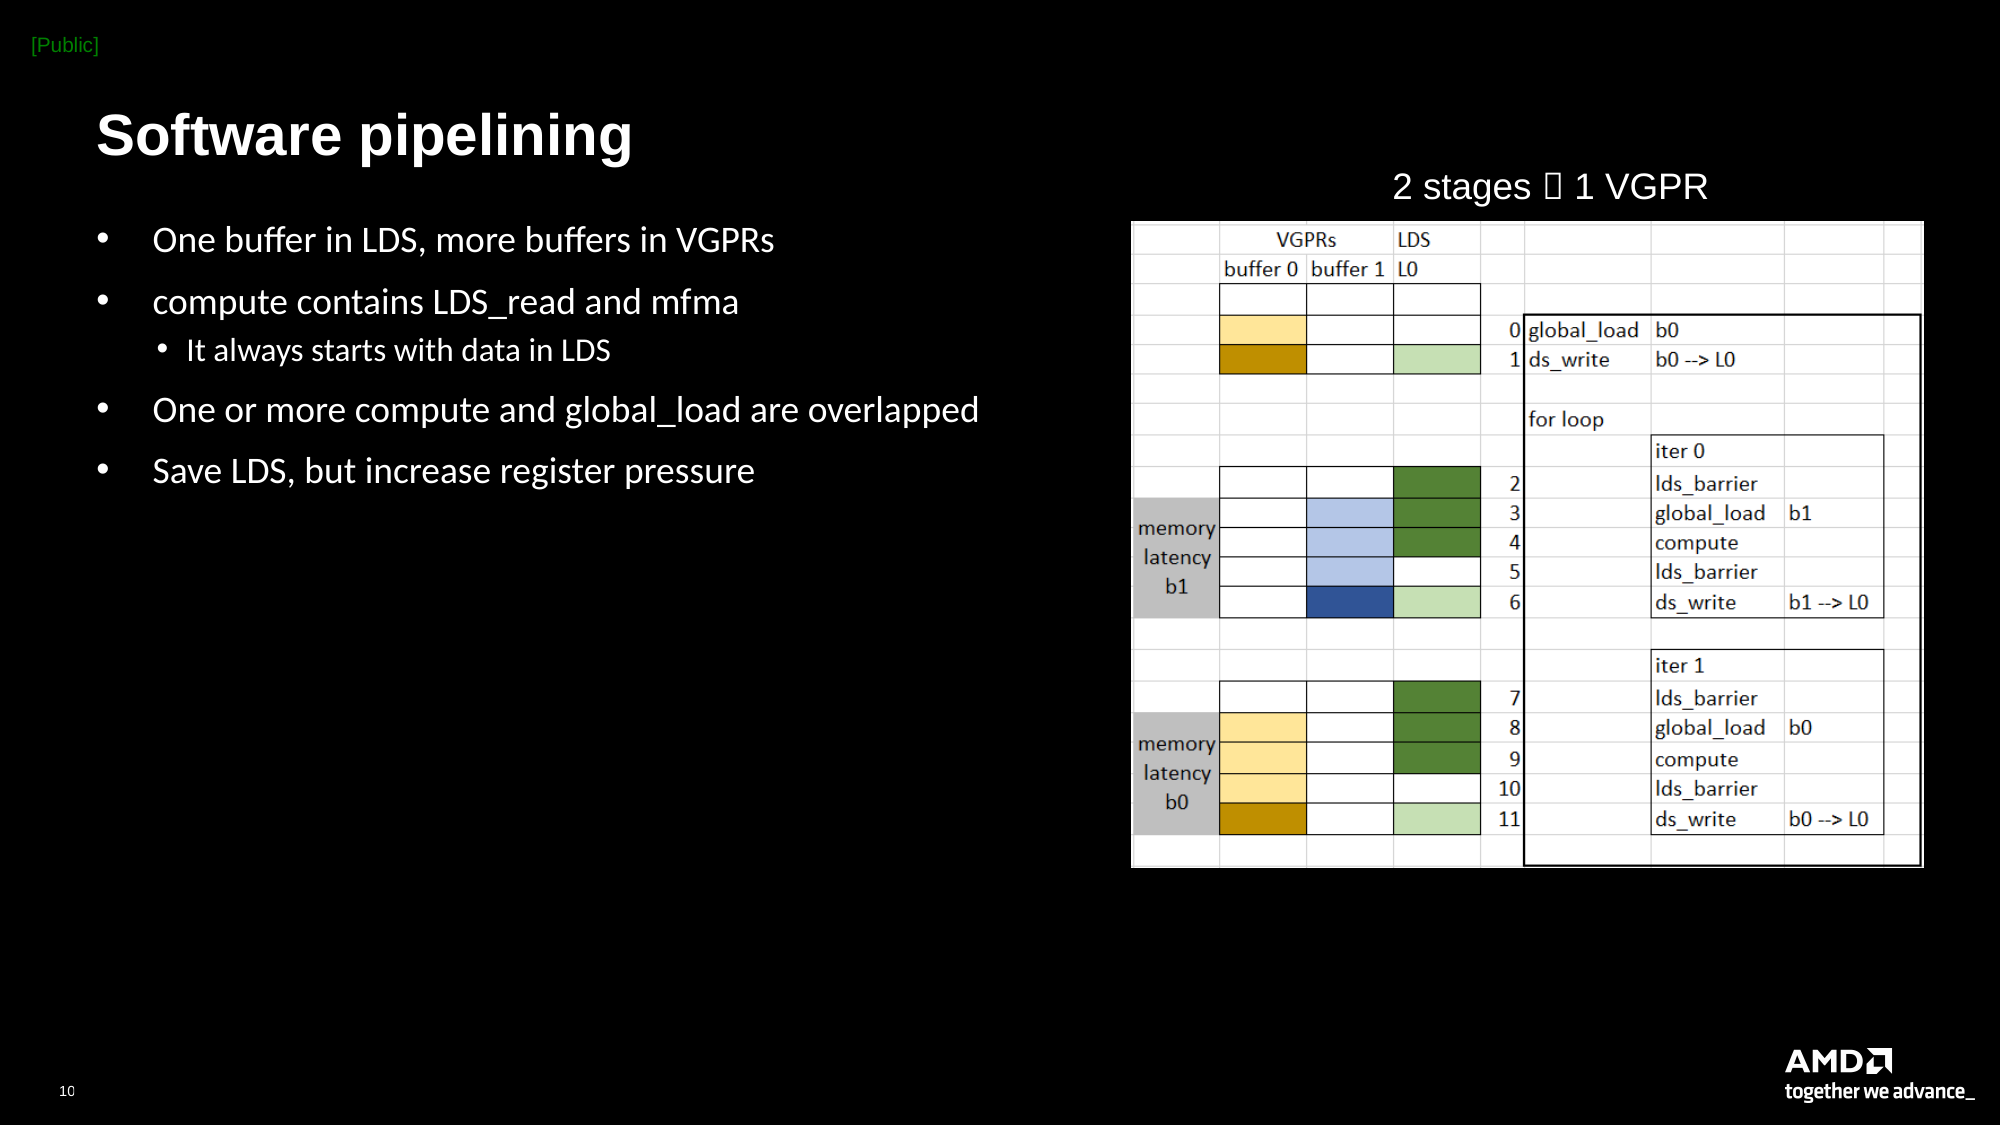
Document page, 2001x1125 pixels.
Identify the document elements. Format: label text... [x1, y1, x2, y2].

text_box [1131, 154, 1924, 869]
title Software pipelining [96, 97, 1904, 168]
text_box One buffer in LDS, more buffers in VGPRs compute contains LDS_read and mfma It always starts with data in LDS One or more compute and global_load are overlapped Save LDS, but increase register pressure [96, 207, 1028, 497]
picture [1785, 1048, 1975, 1103]
